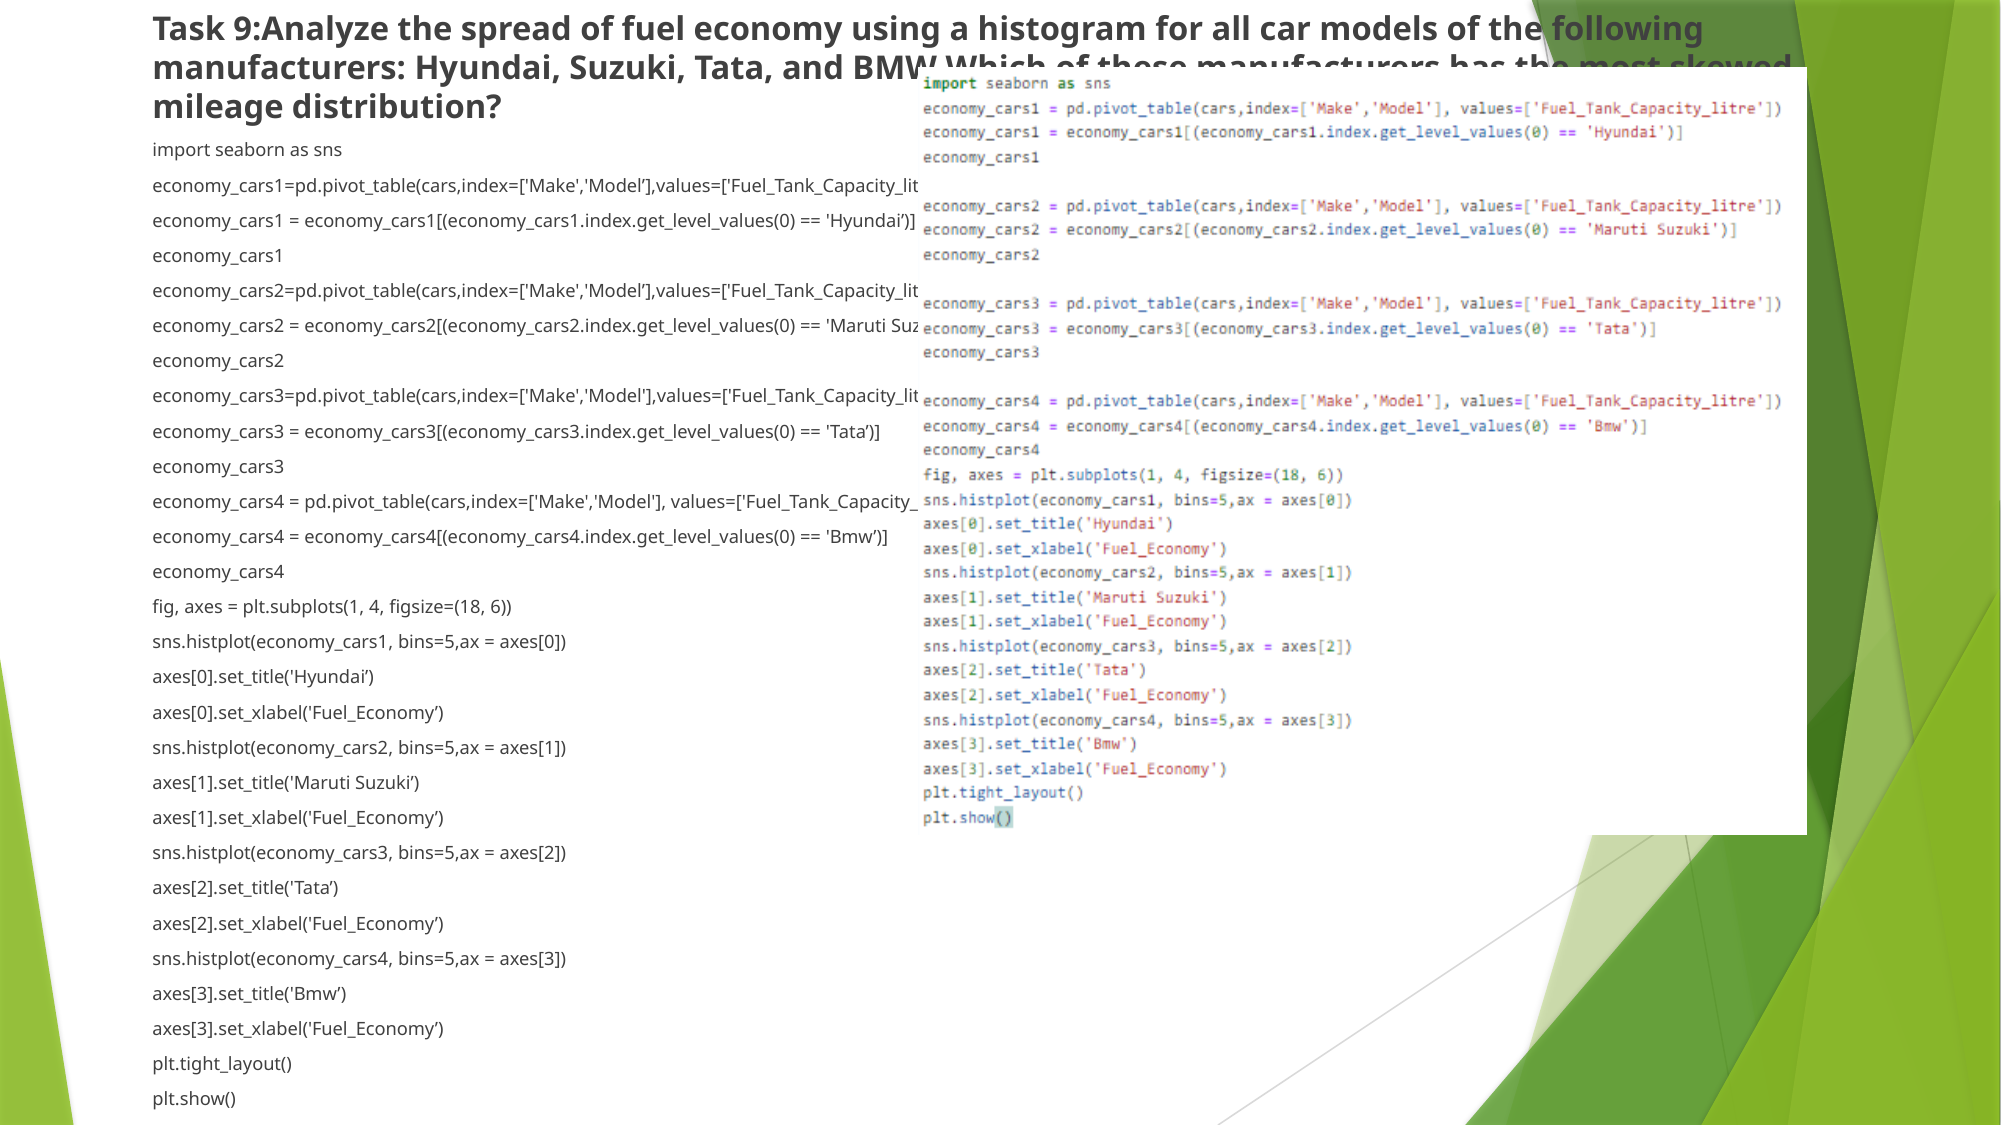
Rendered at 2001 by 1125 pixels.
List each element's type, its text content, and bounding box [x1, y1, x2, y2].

list Task 9:Analyze the spread of fuel economy using a histogram for all car models of the following manufacturers: Hyundai, Suzuki, Tata, and BMW Which of these manufacturers has the most skewed mileage distribution? import seaborn as sns economy_cars1=pd.pivot_table(cars,index=['Make','Model’],values=['Fuel_Tank_Capacity_litre’]) economy_cars1 = economy_cars1[(economy_cars1.index.get_level_values(0) == 'Hyundai’)] economy_cars1 economy_cars2=pd.pivot_table(cars,index=['Make','Model’],values=['Fuel_Tank_Capacity_litre’]) economy_cars2 = economy_cars2[(economy_cars2.index.get_level_values(0) == 'Maruti Suzuki’)] economy_cars2 economy_cars3=pd.pivot_table(cars,index=['Make','Model'],values=['Fuel_Tank_Capacity_litre’]) economy_cars3 = economy_cars3[(economy_cars3.index.get_level_values(0) == 'Tata’)] economy_cars3 economy_cars4 = pd.pivot_table(cars,index=['Make','Model'], values=['Fuel_Tank_Capacity_litre’]) economy_cars4 = economy_cars4[(economy_cars4.index.get_level_values(0) == 'Bmw’)] economy_cars4 fig, axes = plt.subplots(1, 4, figsize=(18, 6)) sns.histplot(economy_cars1, bins=5,ax = axes[0]) axes[0].set_title('Hyundai’) axes[0].set_xlabel('Fuel_Economy’) sns.histplot(economy_cars2, bins=5,ax = axes[1]) axes[1].set_title('Maruti Suzuki’) axes[1].set_xlabel('Fuel_Economy’) sns.histplot(economy_cars3, bins=5,ax = axes[2]) axes[2].set_title('Tata’) axes[2].set_xlabel('Fuel_Economy’) sns.histplot(economy_cars4, bins=5,ax = axes[3]) axes[3].set_title('Bmw’) axes[3].set_xlabel('Fuel_Economy’) plt.tight_layout() plt.show() [137, 0, 1863, 1118]
picture [917, 66, 1807, 836]
